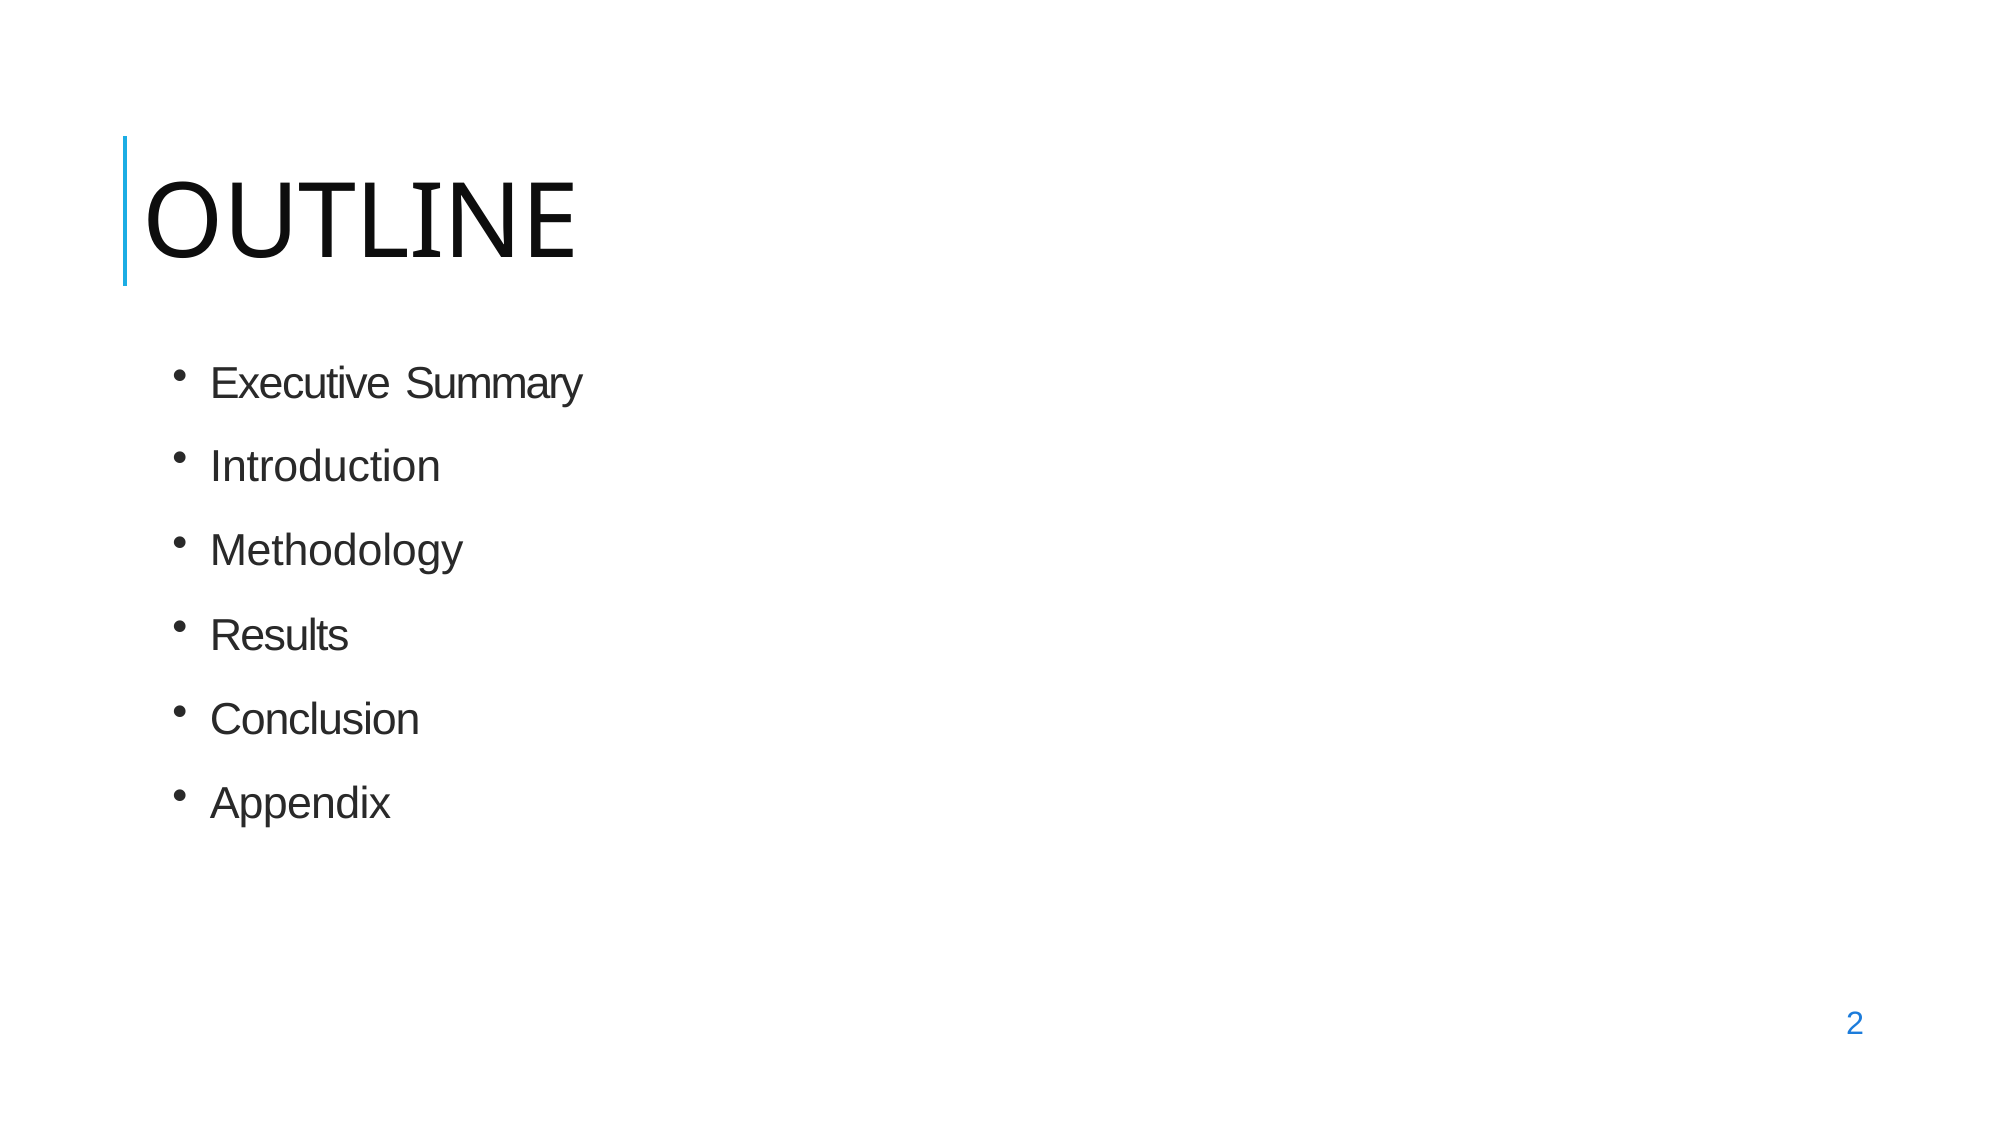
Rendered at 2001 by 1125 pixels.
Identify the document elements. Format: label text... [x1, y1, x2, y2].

title Outline [140, 119, 614, 310]
text_box 2 [1839, 1002, 1873, 1041]
text_box Executive Summary Introduction Methodology Results Conclusion Appendix [170, 322, 584, 828]
